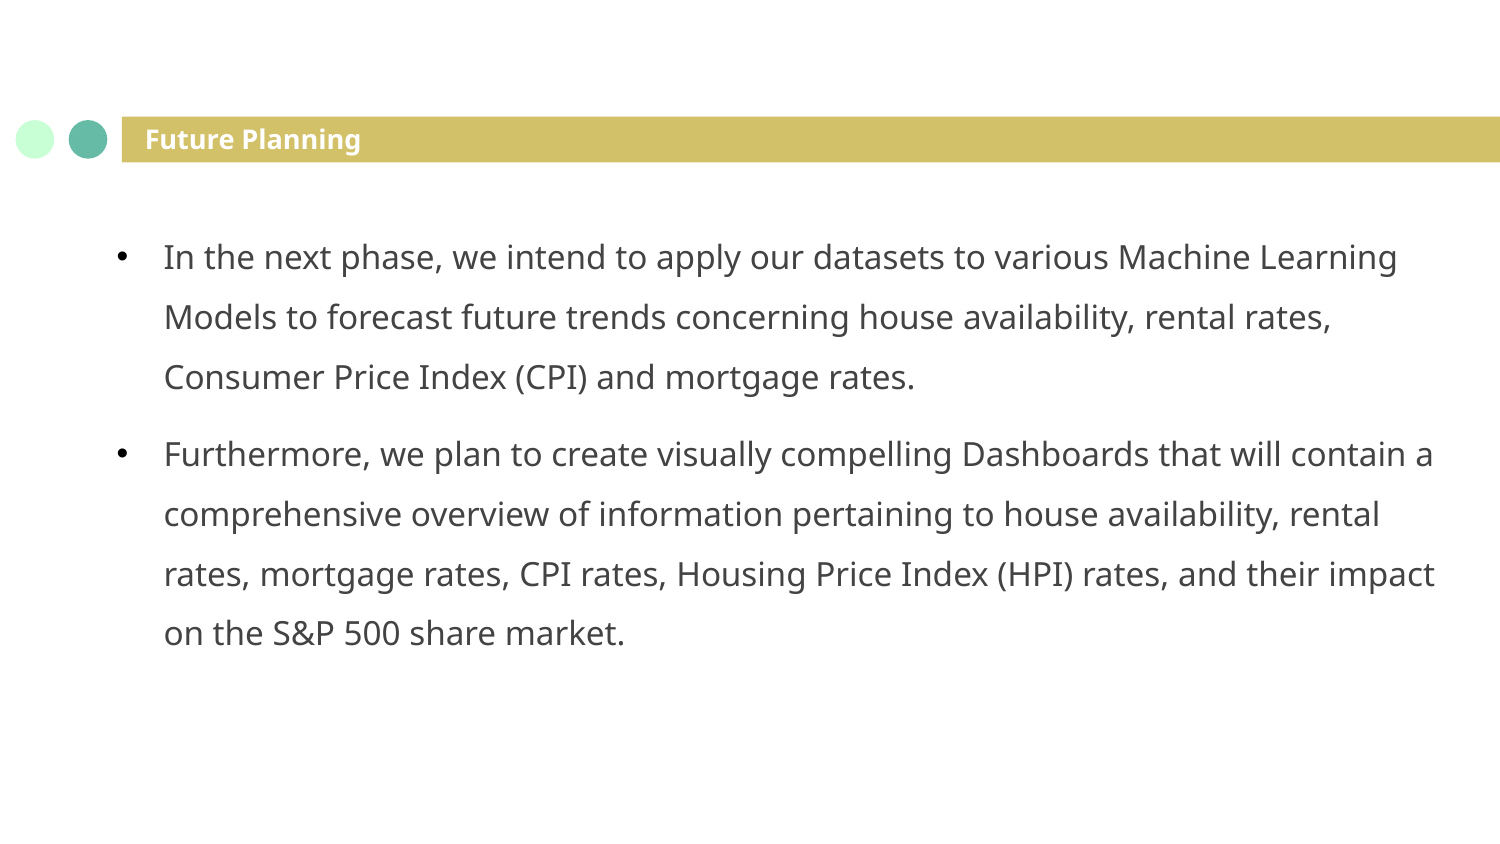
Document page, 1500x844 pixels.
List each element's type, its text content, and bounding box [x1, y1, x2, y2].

title Future Planning [129, 118, 952, 170]
text_box In the next phase, we intend to apply our datasets to various Machine Learning Models to forecast future trends concerning house availability, rental rates, Consumer Price Index (CPI) and mortgage rates. Furthermore, we plan to create visually compelling Dashboards that will contain a comprehensive overview of information pertaining to house availability, rental rates, mortgage rates, CPI rates, Housing Price Index (HPI) rates, and their impact on the S&P 500 share market. [101, 201, 1457, 740]
